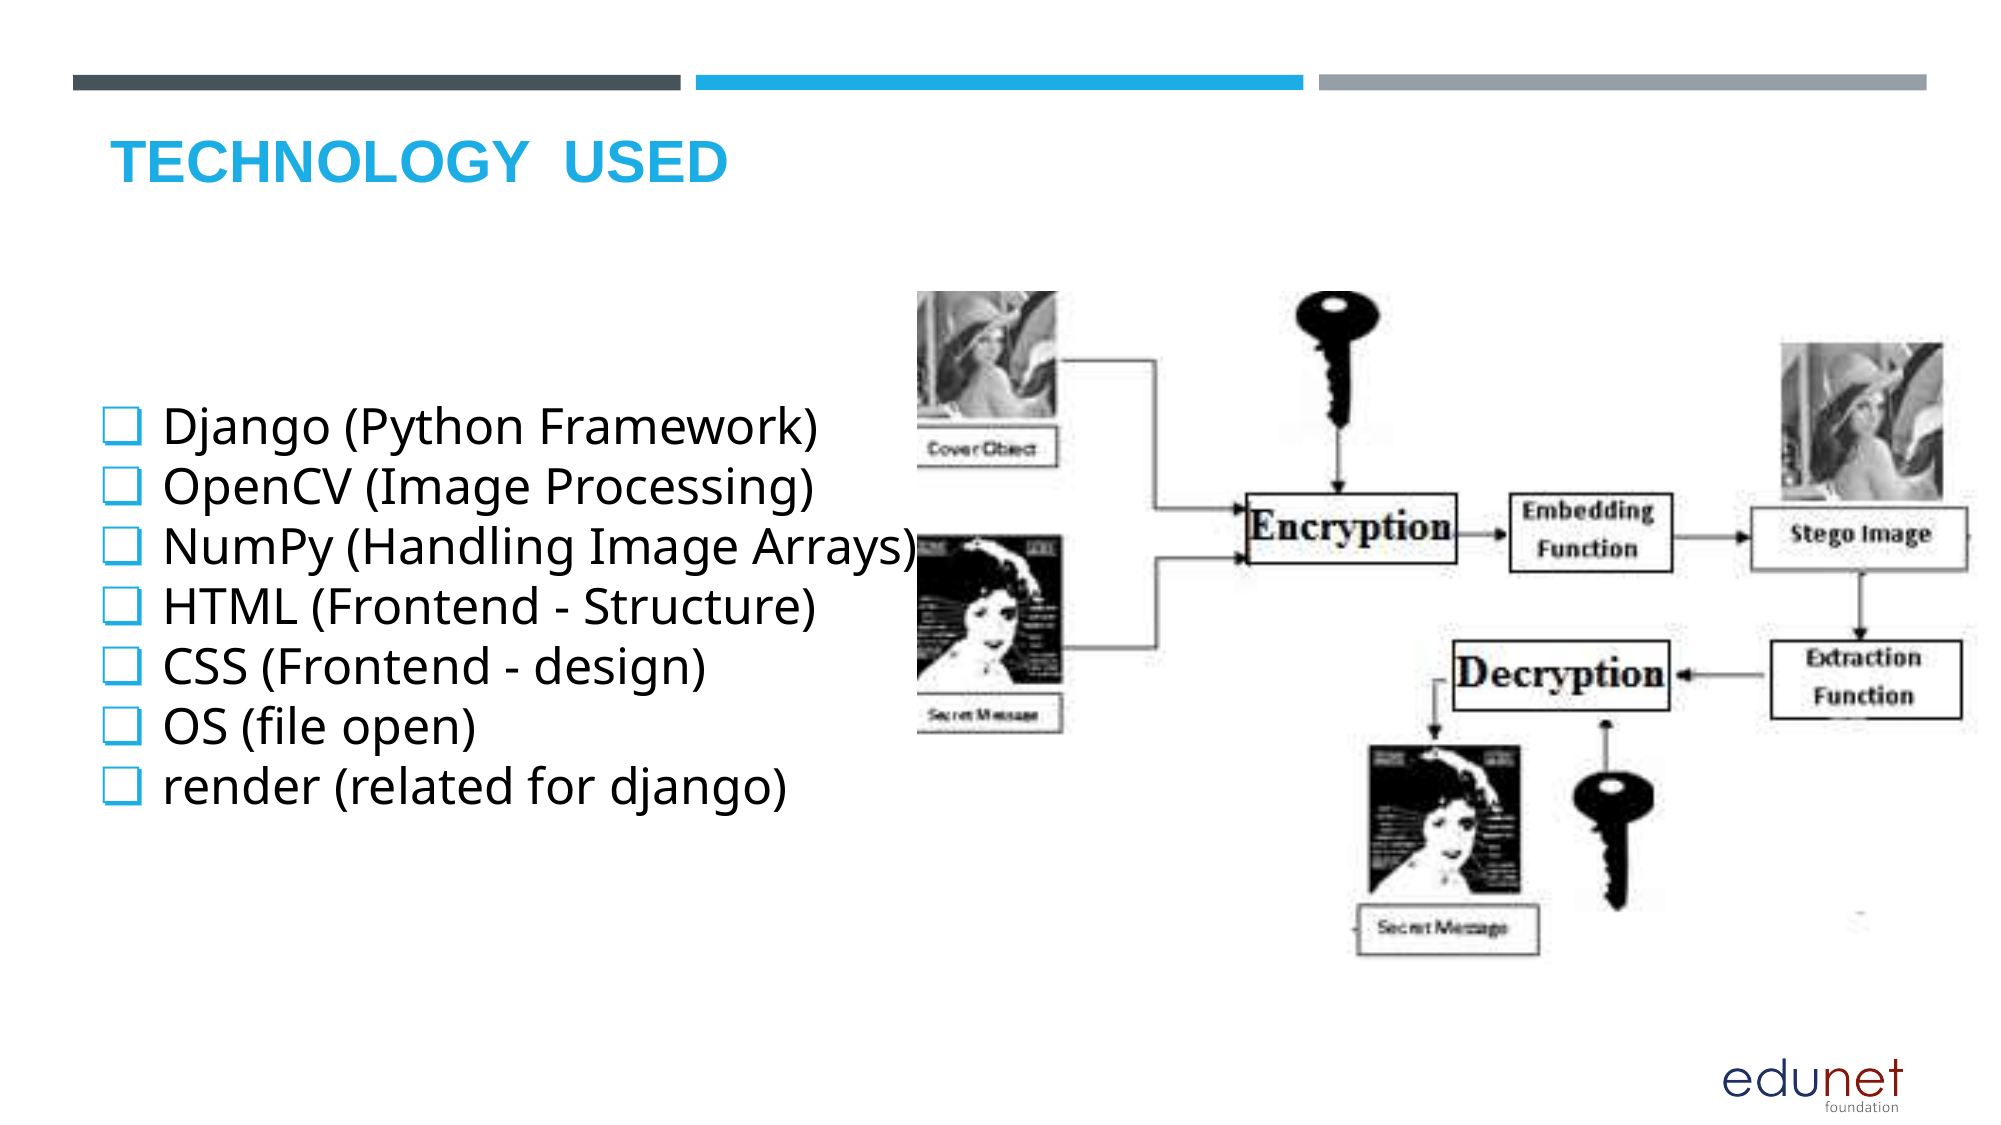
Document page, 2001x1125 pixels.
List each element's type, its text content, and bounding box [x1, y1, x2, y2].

list Django (Python Framework) OpenCV (Image Processing) NumPy (Handling Image Arrays) HTML (Frontend - Structure) CSS (Frontend - design) OS (file open) render (related for django) [72, 178, 1978, 1091]
title TECHNOLOGY USED [95, 115, 1905, 178]
picture [1719, 1091, 1905, 1116]
picture [917, 290, 1978, 965]
